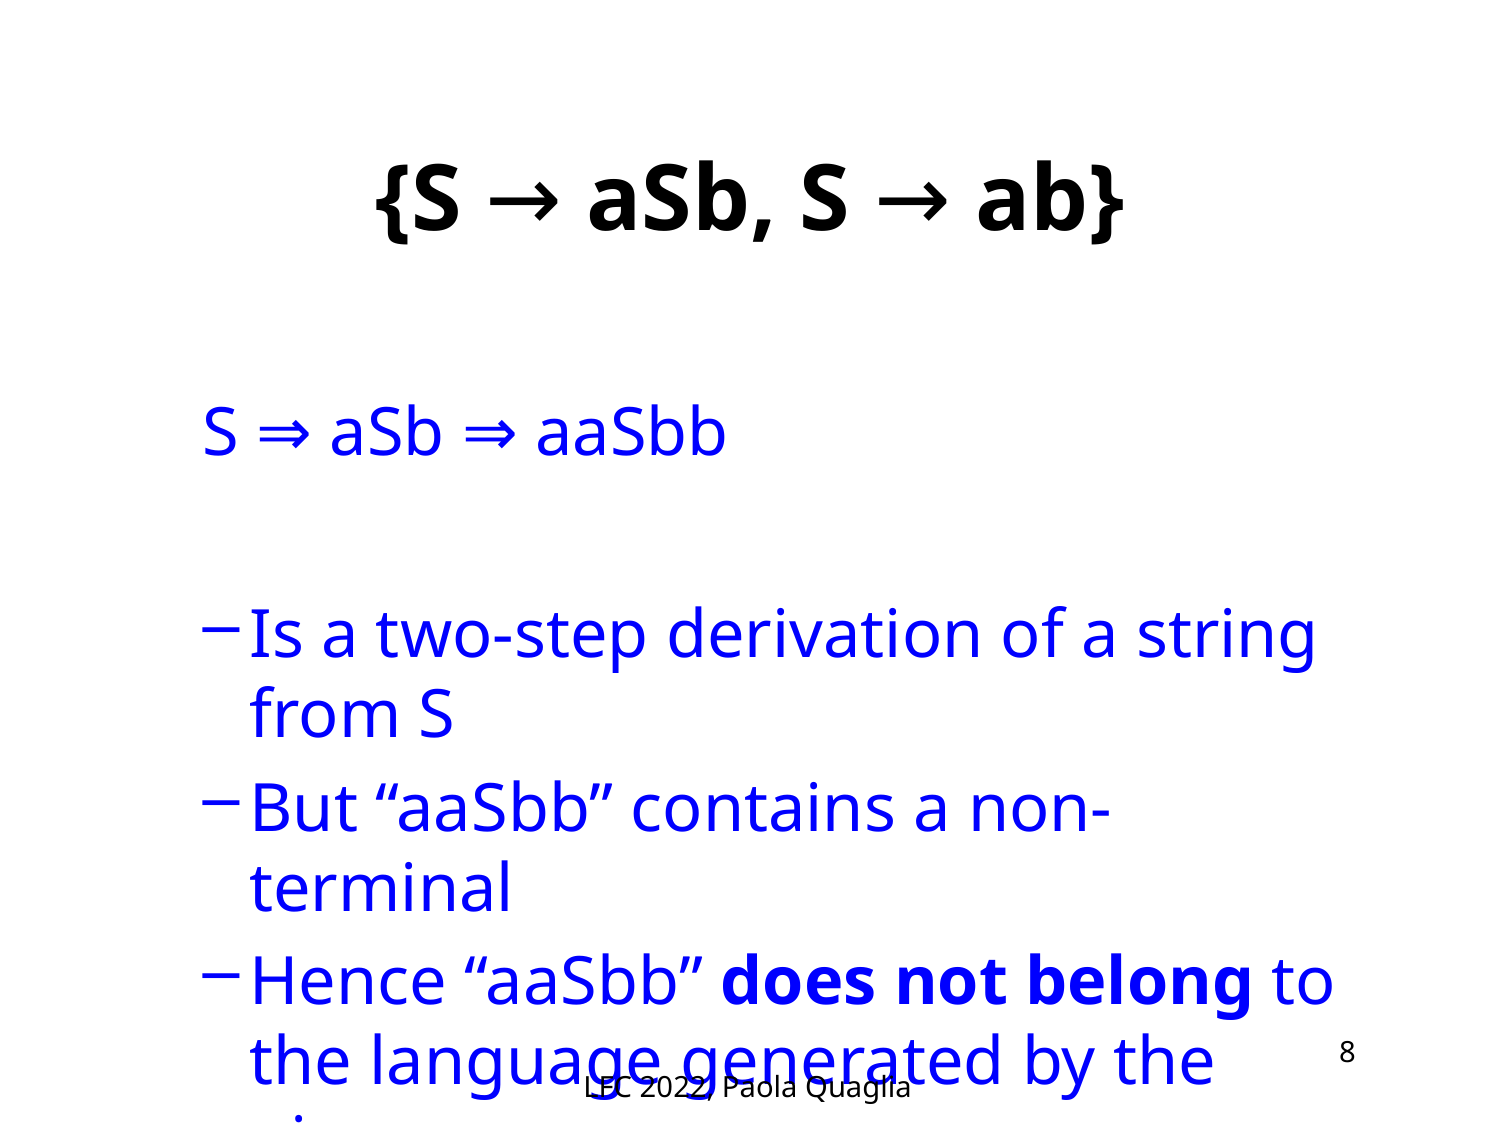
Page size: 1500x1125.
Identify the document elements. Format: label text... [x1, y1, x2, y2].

slide_number 8 [1058, 1025, 1372, 1102]
list S ⇒ aSb ⇒ aaSbb Is a two-step derivation of a string from S But “aaSbb” contains a non-terminal Hence “aaSbb” does not belong to the language generated by the given grammar [112, 287, 1388, 1026]
title {S → aSb, S → ab} [112, 99, 1388, 287]
footer LFC 2022, Paola Quaglia [510, 1025, 986, 1102]
